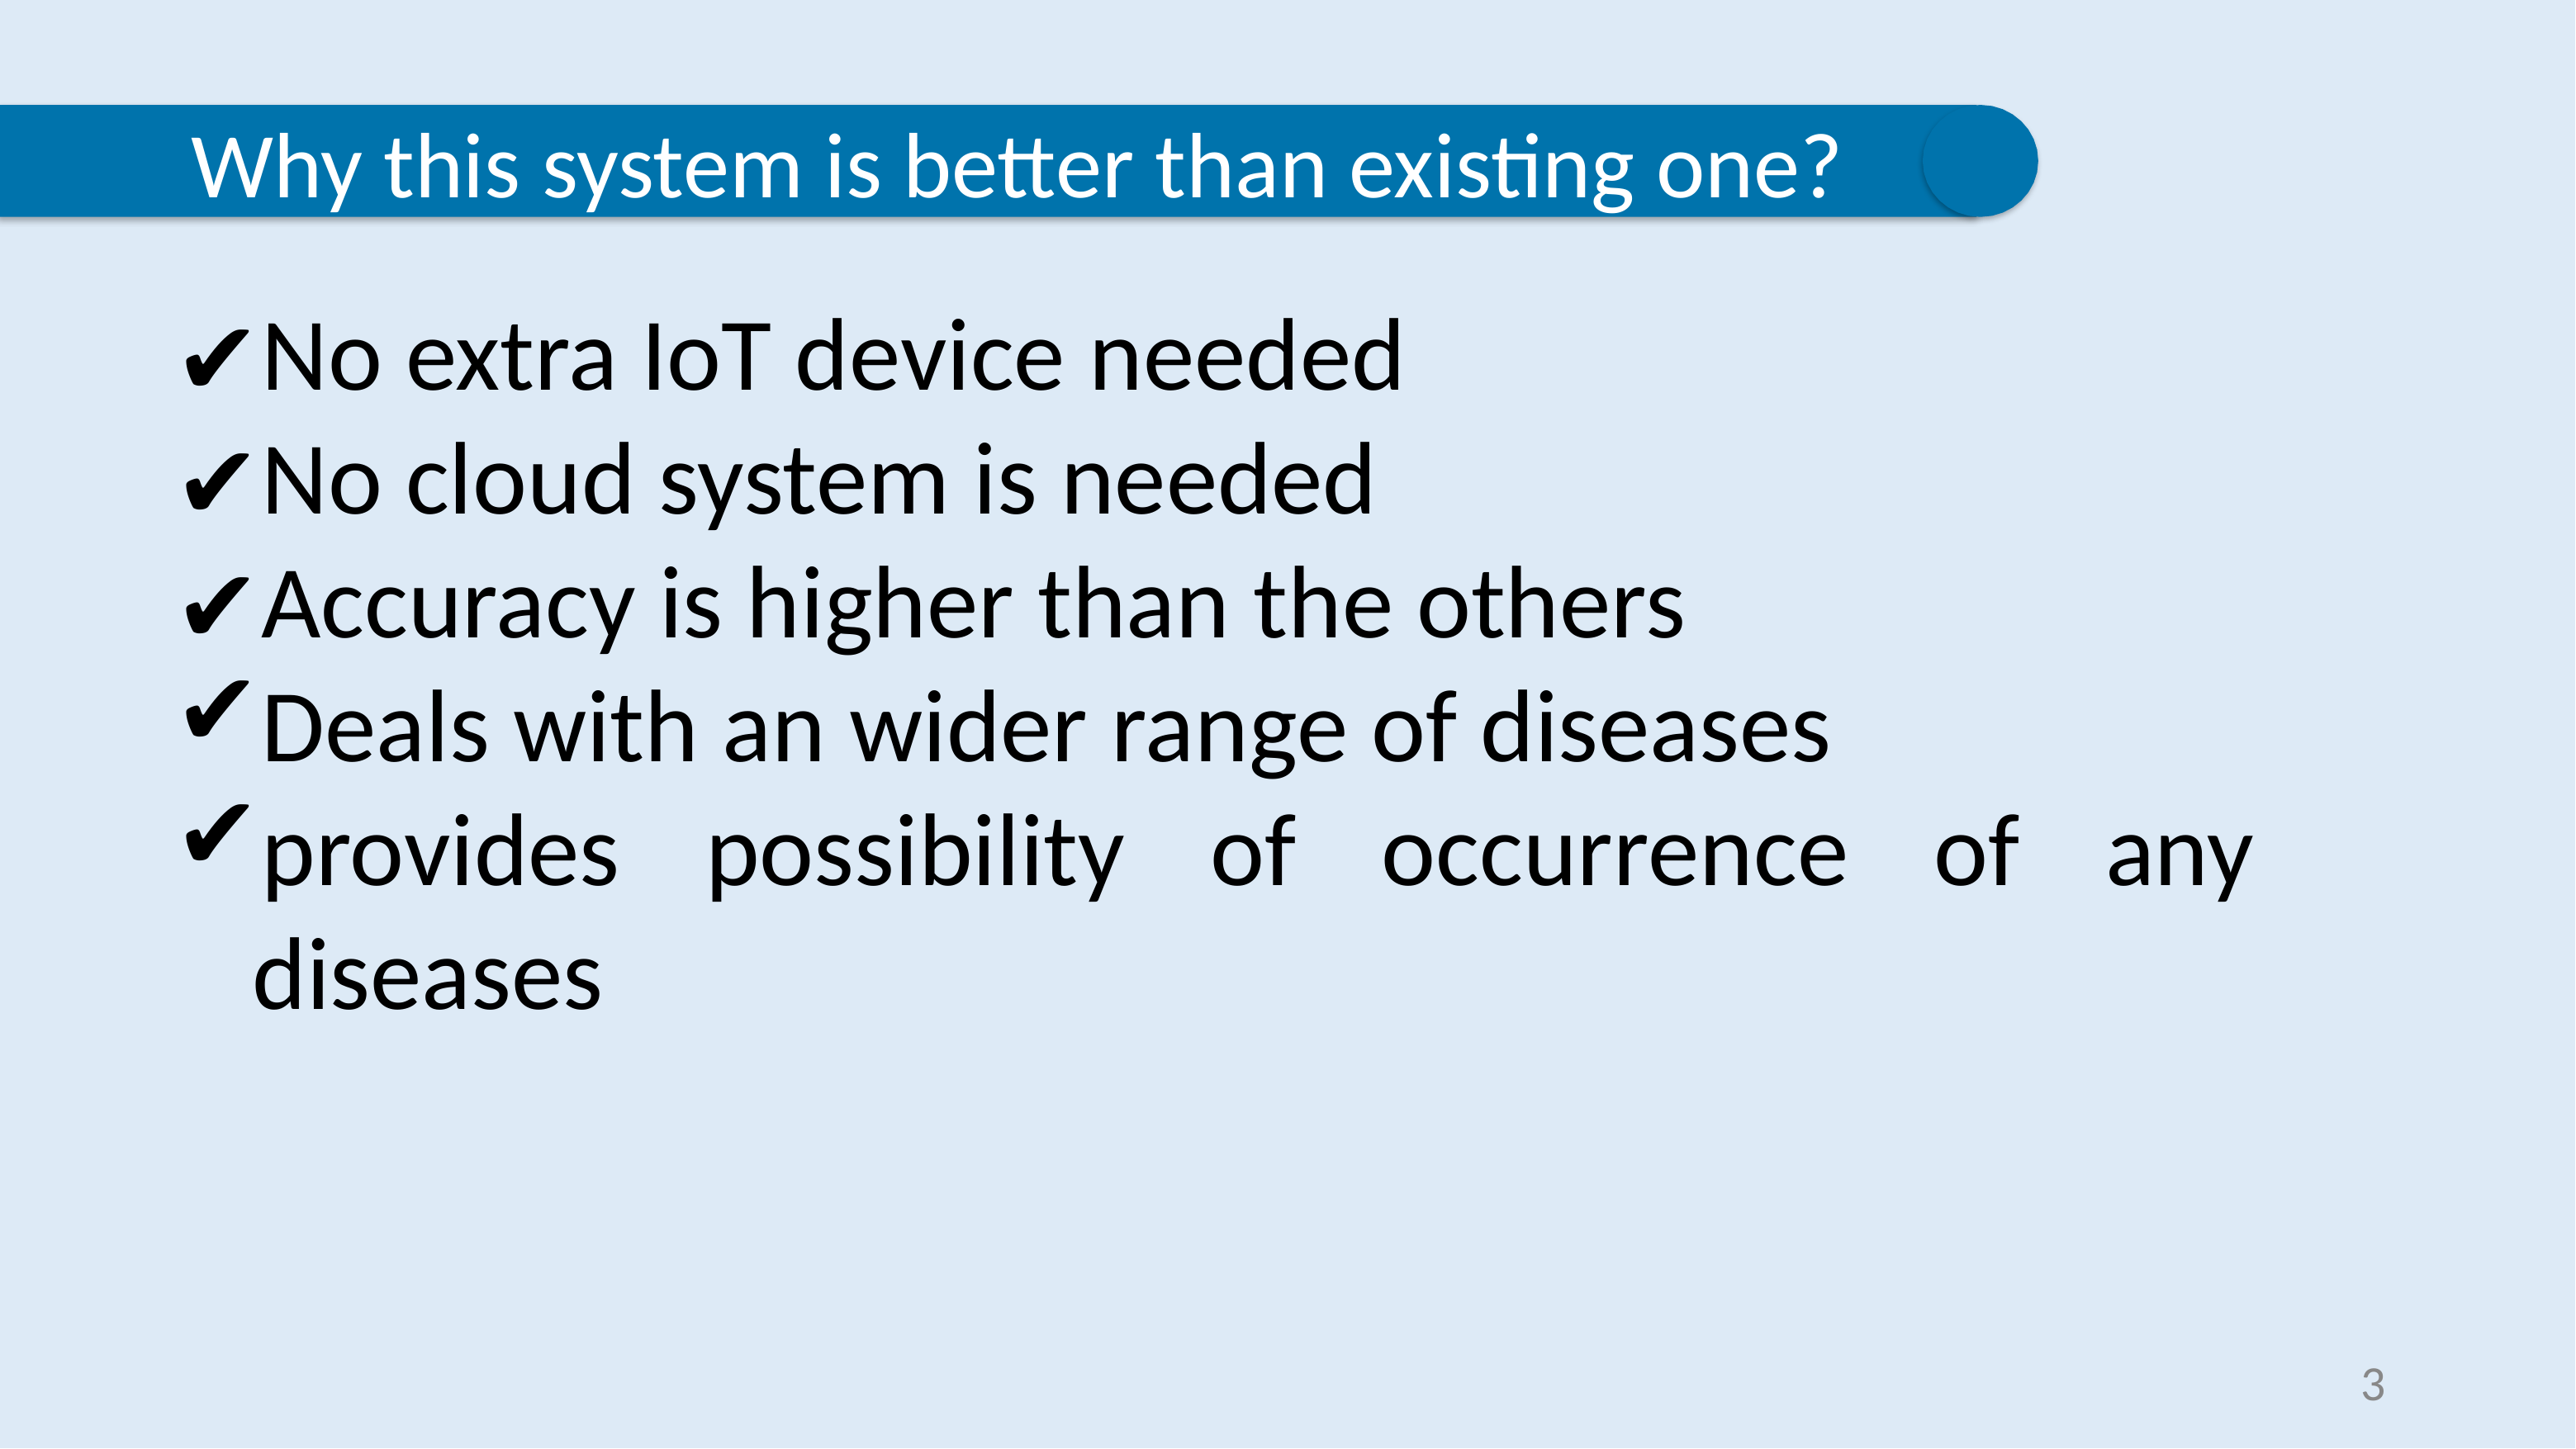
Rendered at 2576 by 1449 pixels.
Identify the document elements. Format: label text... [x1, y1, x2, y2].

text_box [0, 104, 2039, 218]
text_box No extra IoT device needed No cloud system is needed Accuracy is higher than the others Deals with an wider range of diseases provides possibility of occurrence of any diseases [162, 280, 2269, 1137]
slide_number 3 [1819, 1342, 2399, 1420]
